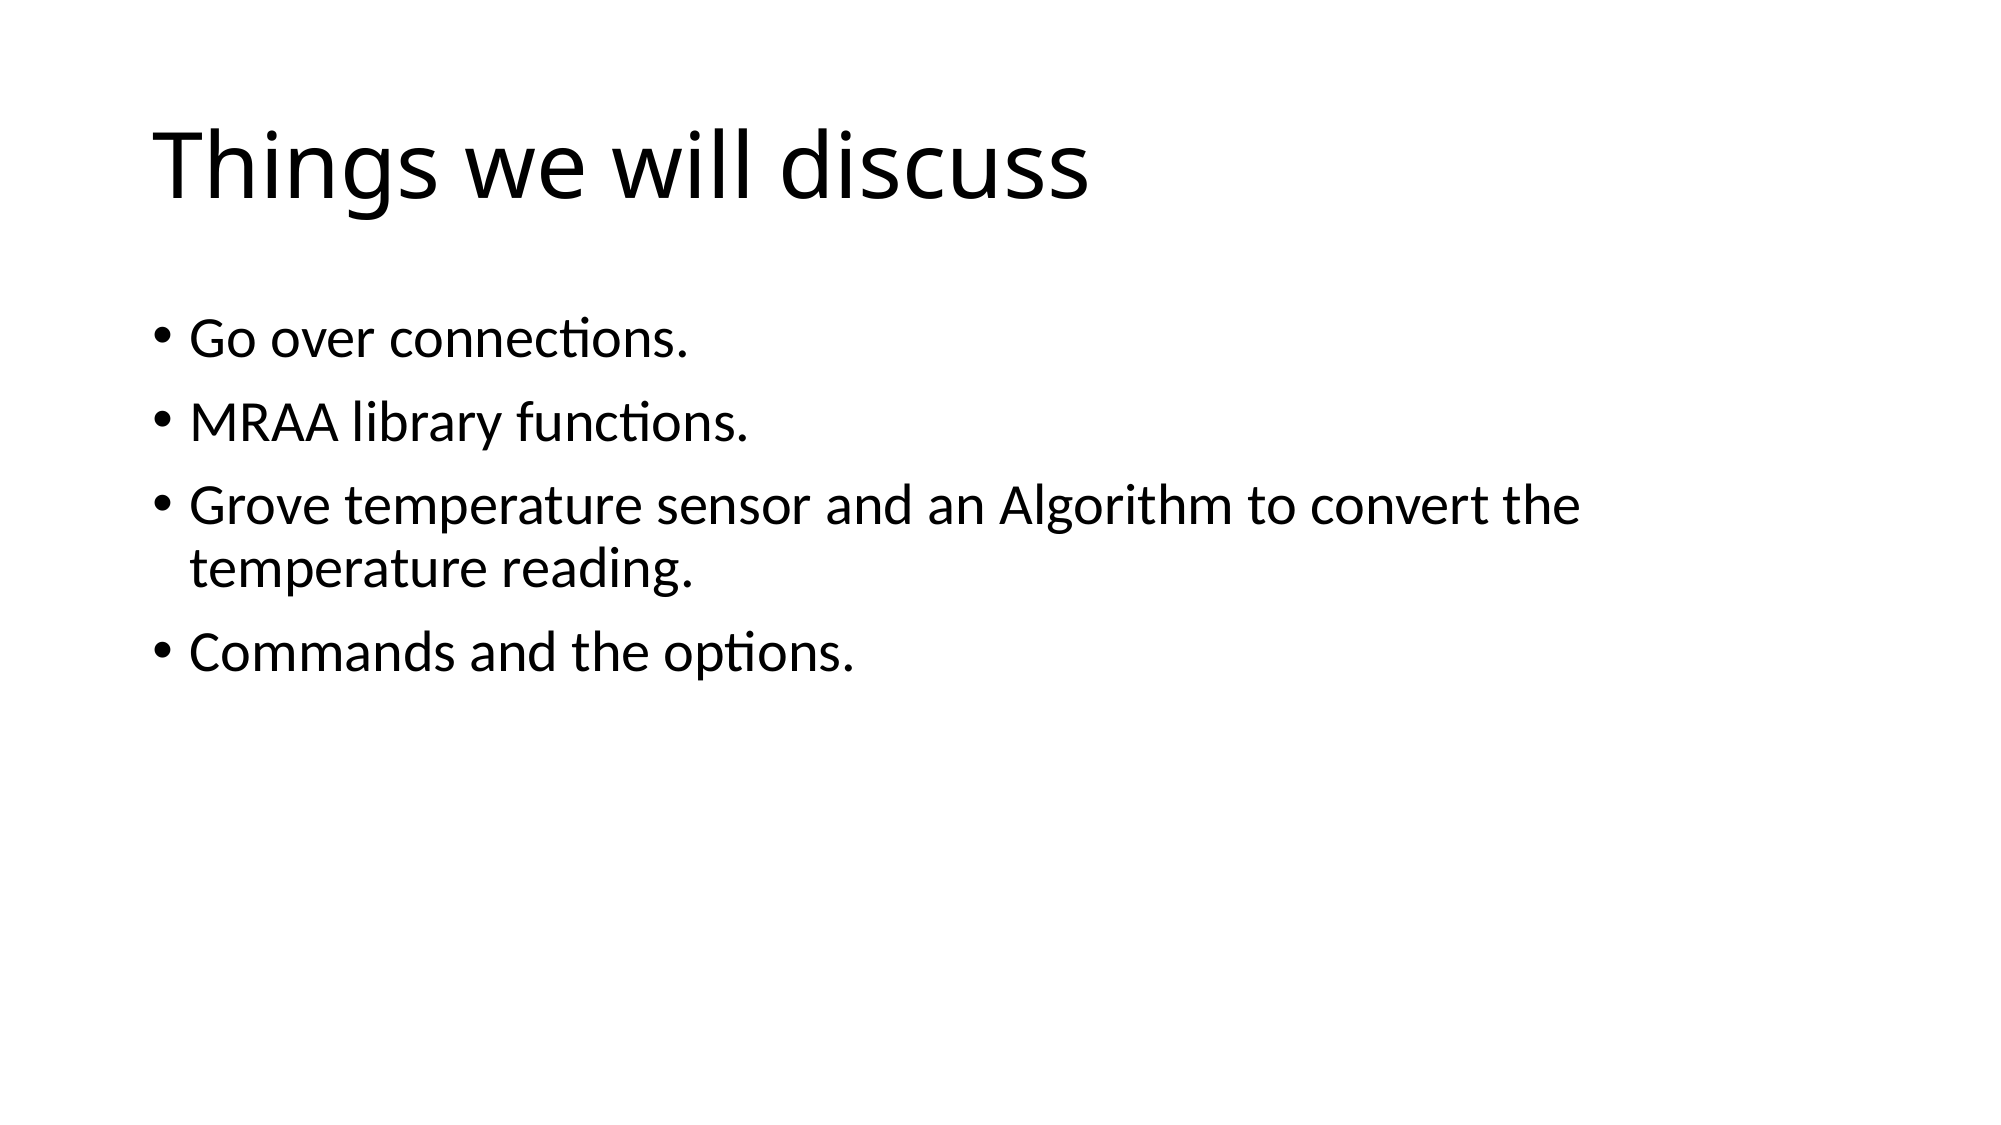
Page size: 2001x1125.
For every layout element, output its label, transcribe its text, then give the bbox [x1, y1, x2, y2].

title Things we will discuss [137, 59, 1863, 278]
list Go over connections. MRAA library functions. Grove temperature sensor and an Algorithm to convert the temperature reading. Commands and the options. [137, 299, 1863, 1014]
